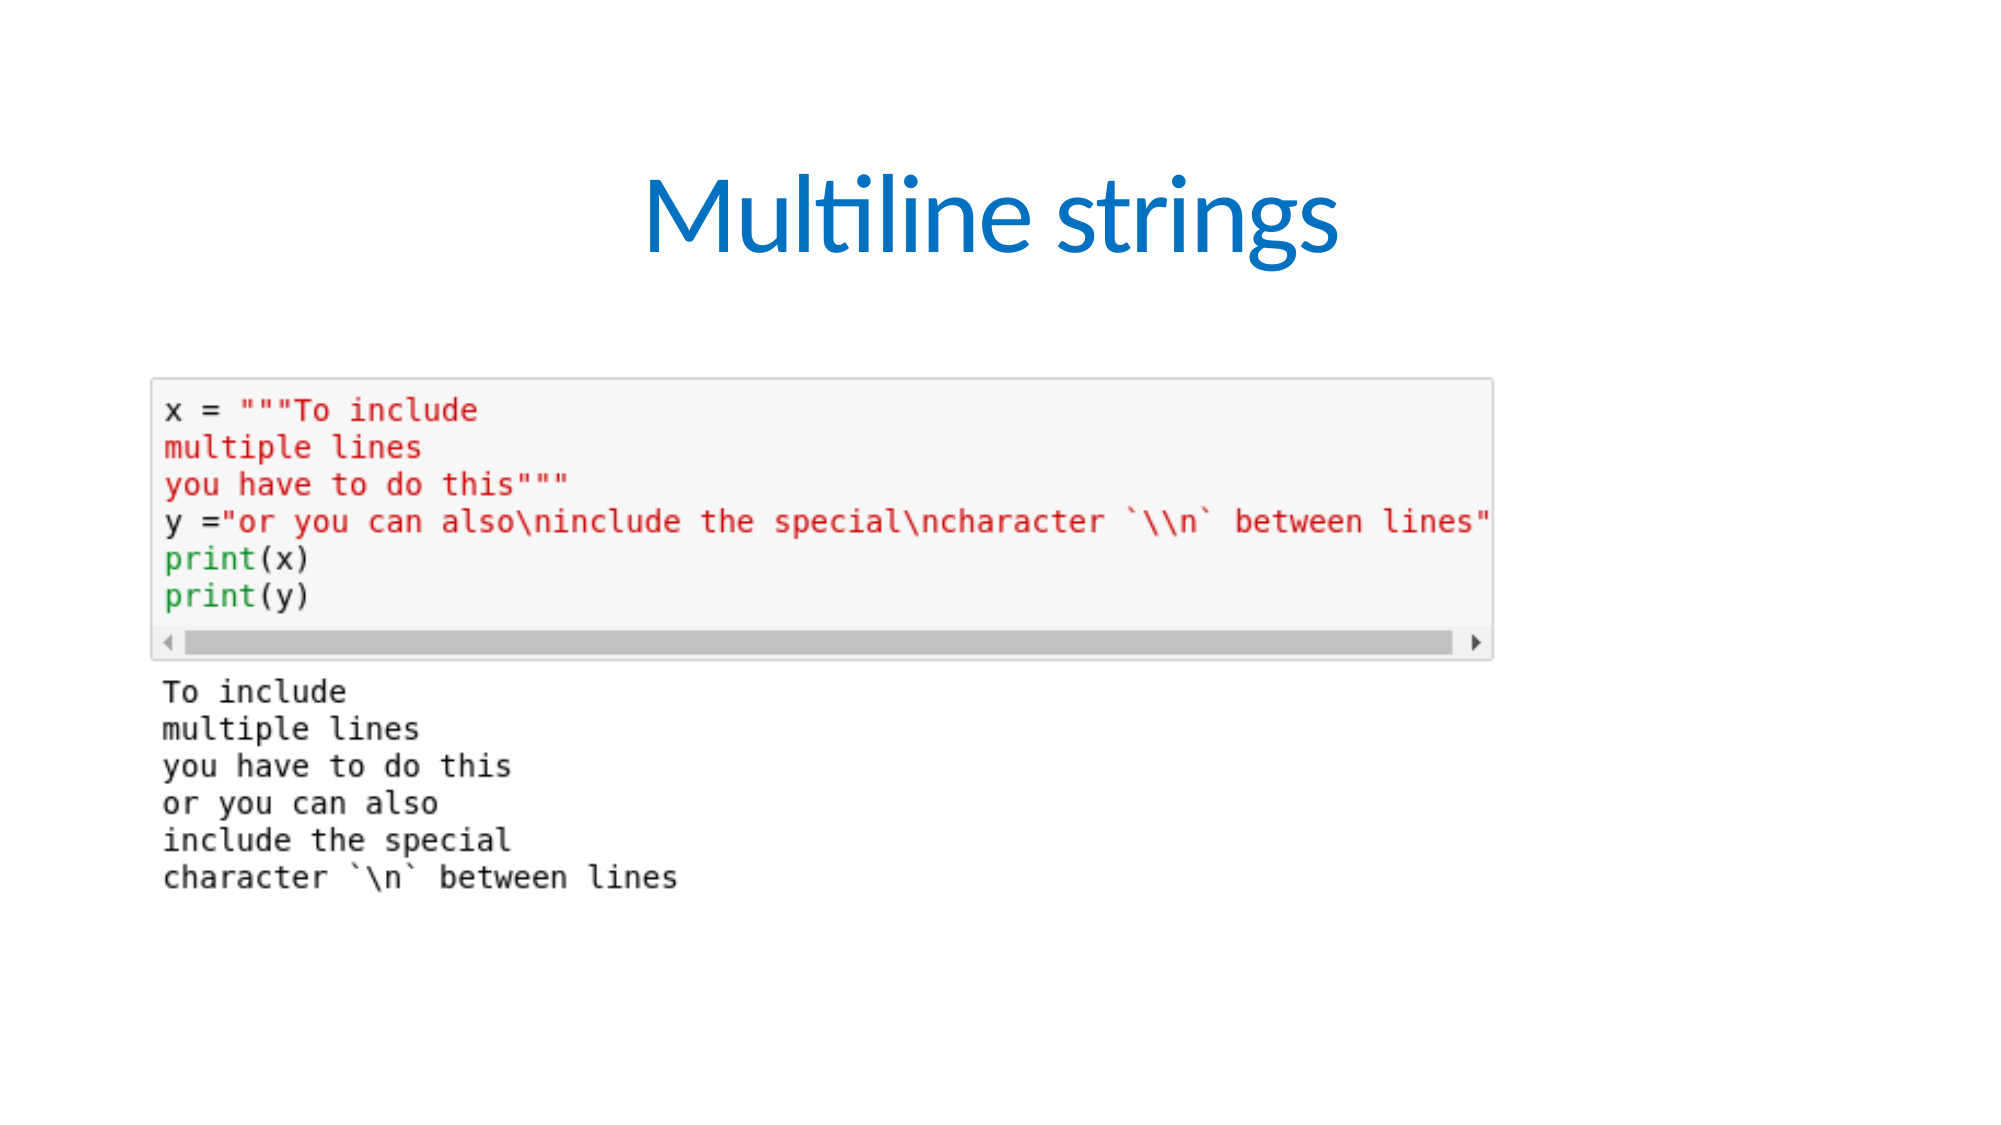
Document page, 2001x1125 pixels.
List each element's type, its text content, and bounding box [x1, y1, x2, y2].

title Multiline strings [107, 81, 1875, 354]
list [142, 367, 1524, 928]
